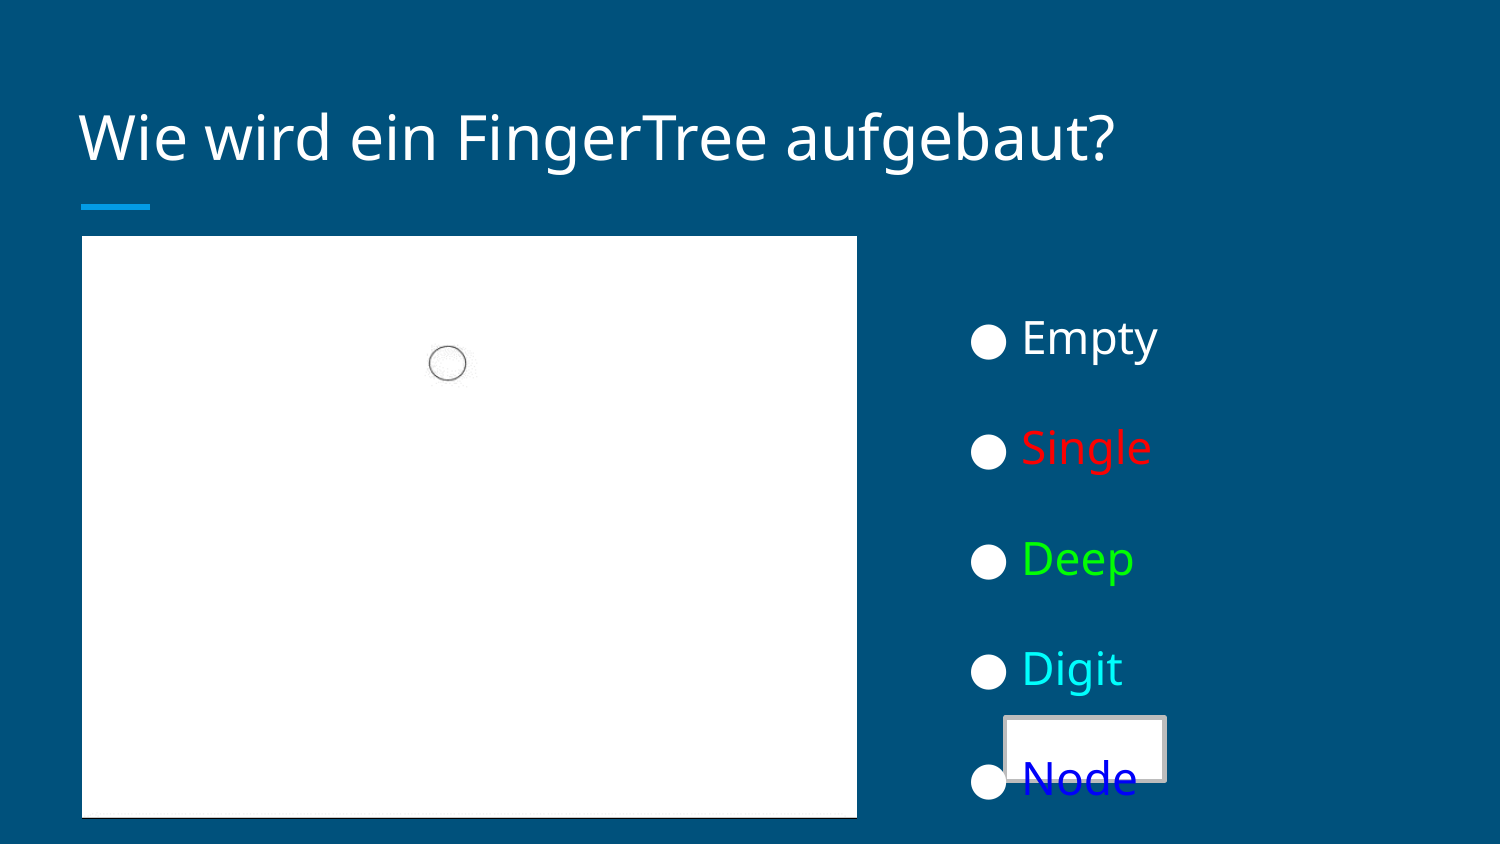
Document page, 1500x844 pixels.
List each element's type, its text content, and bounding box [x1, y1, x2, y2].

title Wie wird ein FingerTree aufgebaut? [63, 75, 1437, 188]
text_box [80, 235, 858, 820]
list Empty Single Deep Digit Node [936, 238, 1410, 821]
